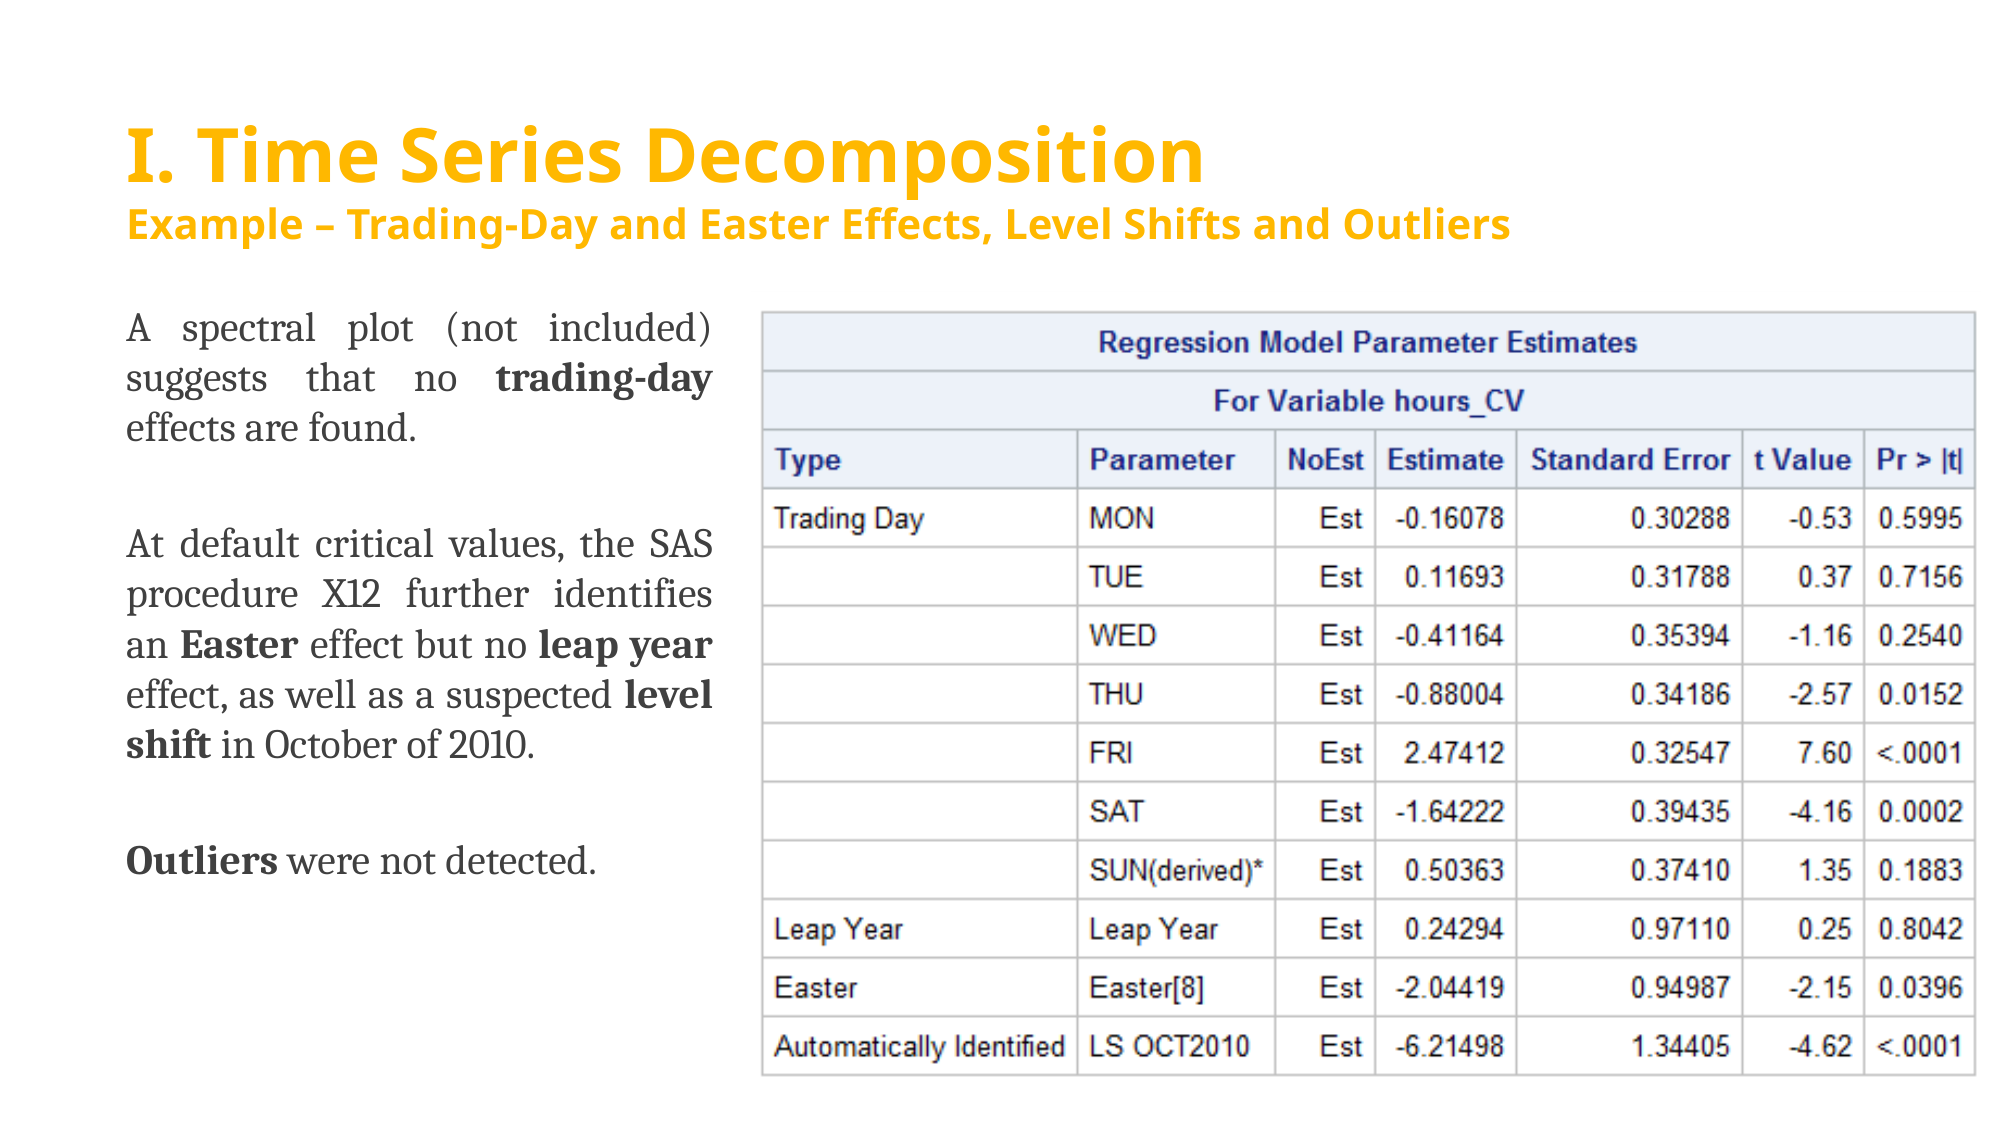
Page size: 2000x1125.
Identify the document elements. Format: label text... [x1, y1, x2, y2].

title I. Time Series Decomposition Example – Trading-Day and Easter Effects, Level Shifts and Outliers [111, 99, 1886, 317]
list A spectral plot (not included) suggests that no trading-day effects are found. At default critical values, the SAS procedure X12 further identifies an Easter effect but no leap year effect, as well as a suspected level shift in October of 2010. Outliers were not detected. [111, 291, 728, 1063]
picture [751, 290, 1981, 1082]
